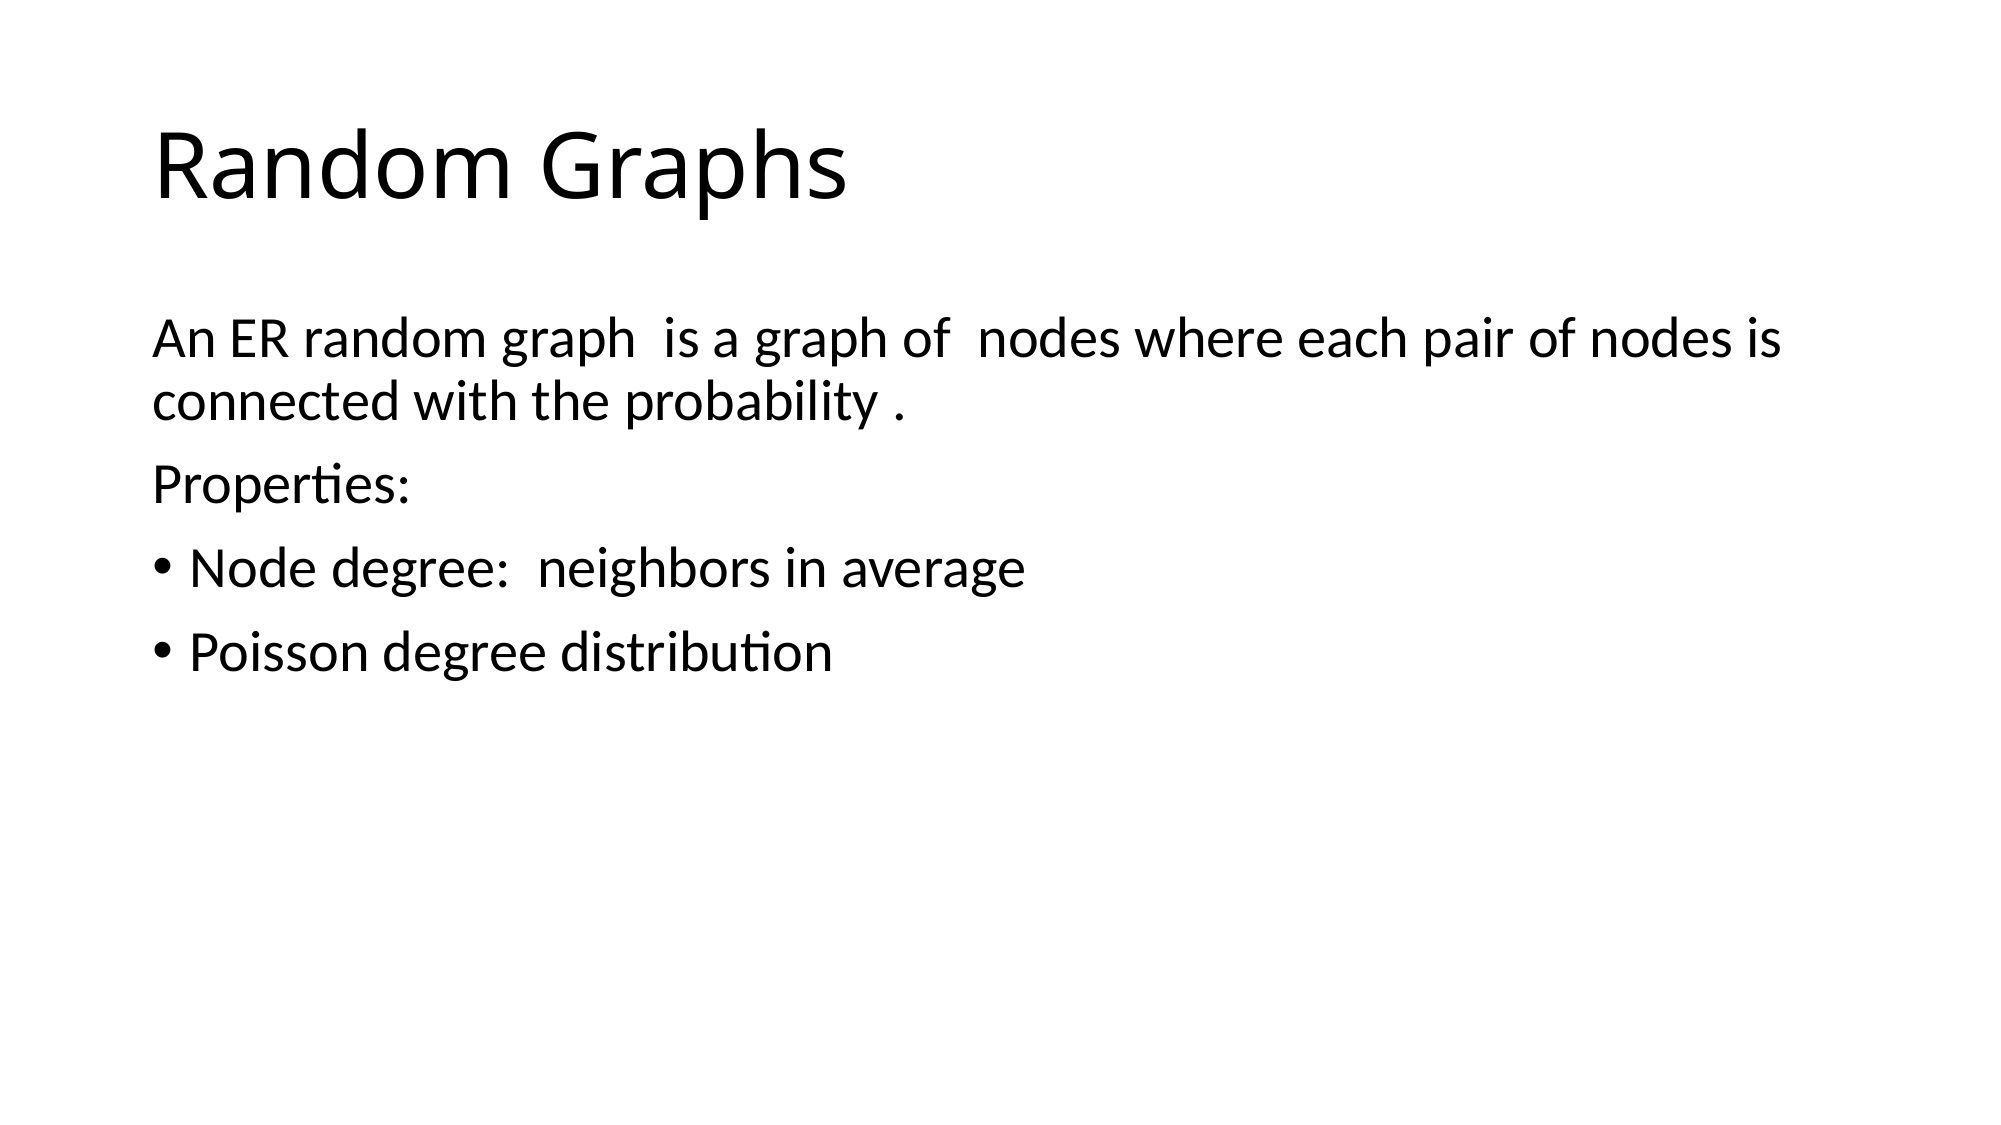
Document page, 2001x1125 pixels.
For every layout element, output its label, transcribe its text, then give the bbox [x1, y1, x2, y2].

title Random Graphs [137, 59, 1863, 278]
